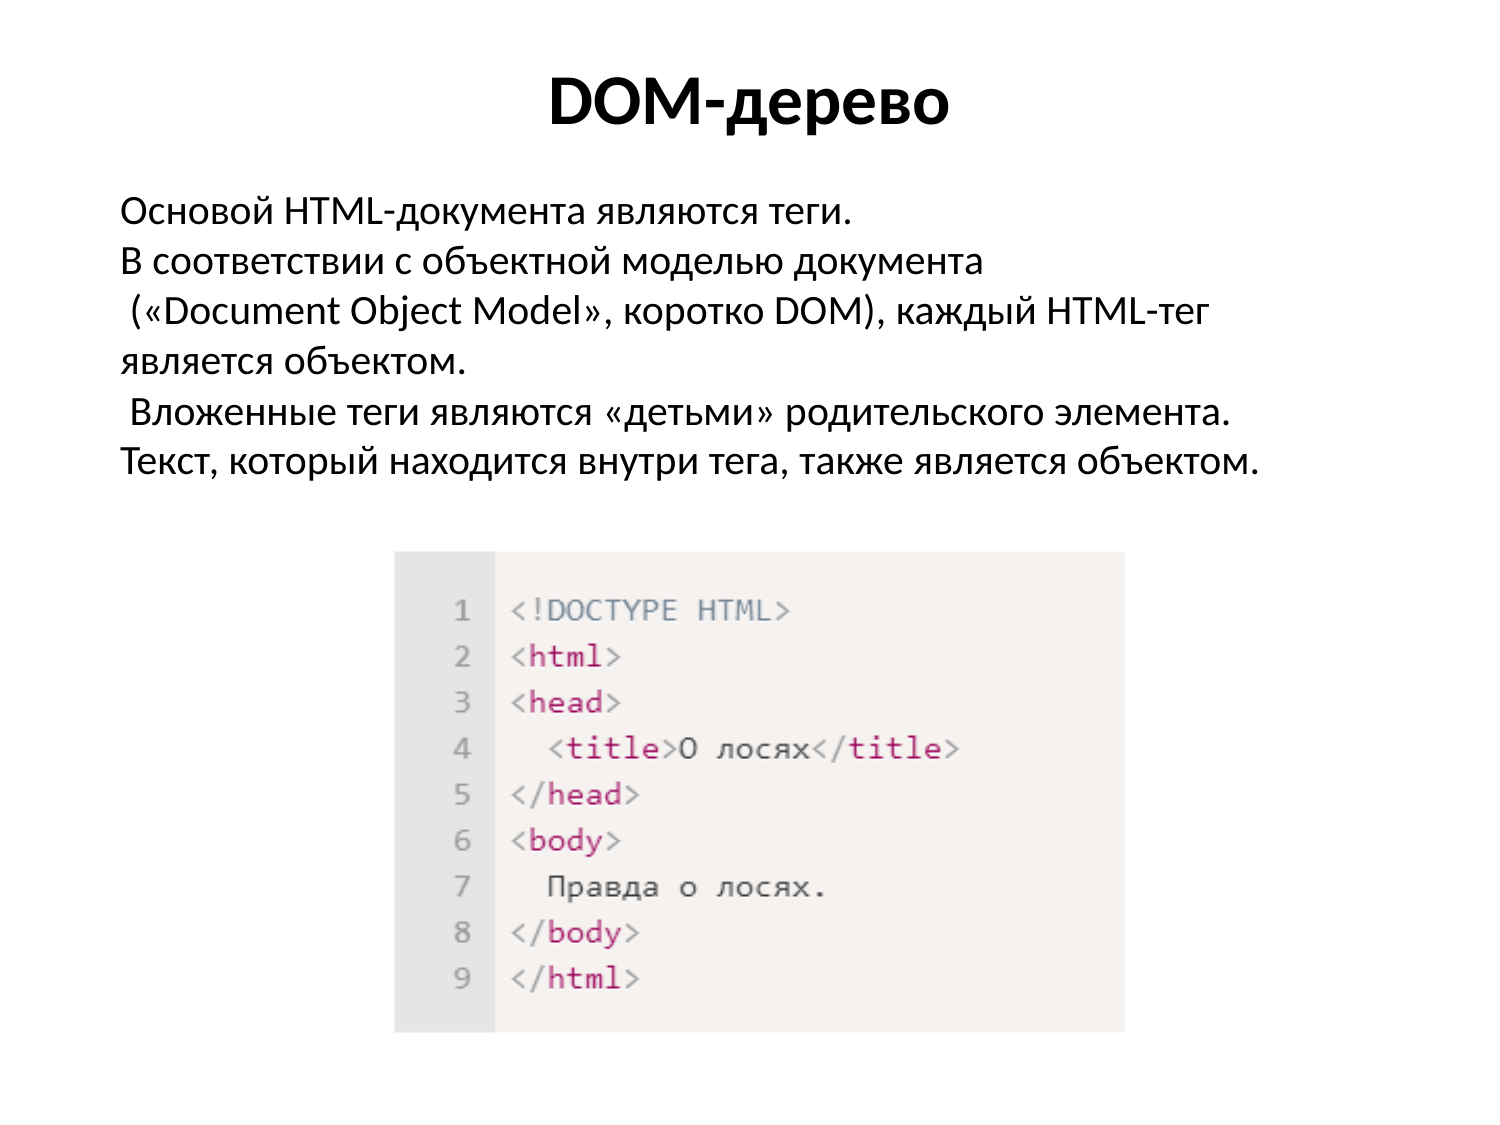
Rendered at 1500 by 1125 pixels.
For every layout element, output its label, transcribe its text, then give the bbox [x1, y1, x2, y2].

text_box Основой HTML-документа являются теги. В соответствии с объектной моделью документа («Document Object Model», коротко DOM), каждый HTML-тег является объектом. Вложенные теги являются «детьми» родительского элемента. Текст, который находится внутри тега, также является объектом. [105, 175, 1336, 491]
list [327, 538, 1126, 1055]
title DOM-дерево [75, 45, 1425, 233]
